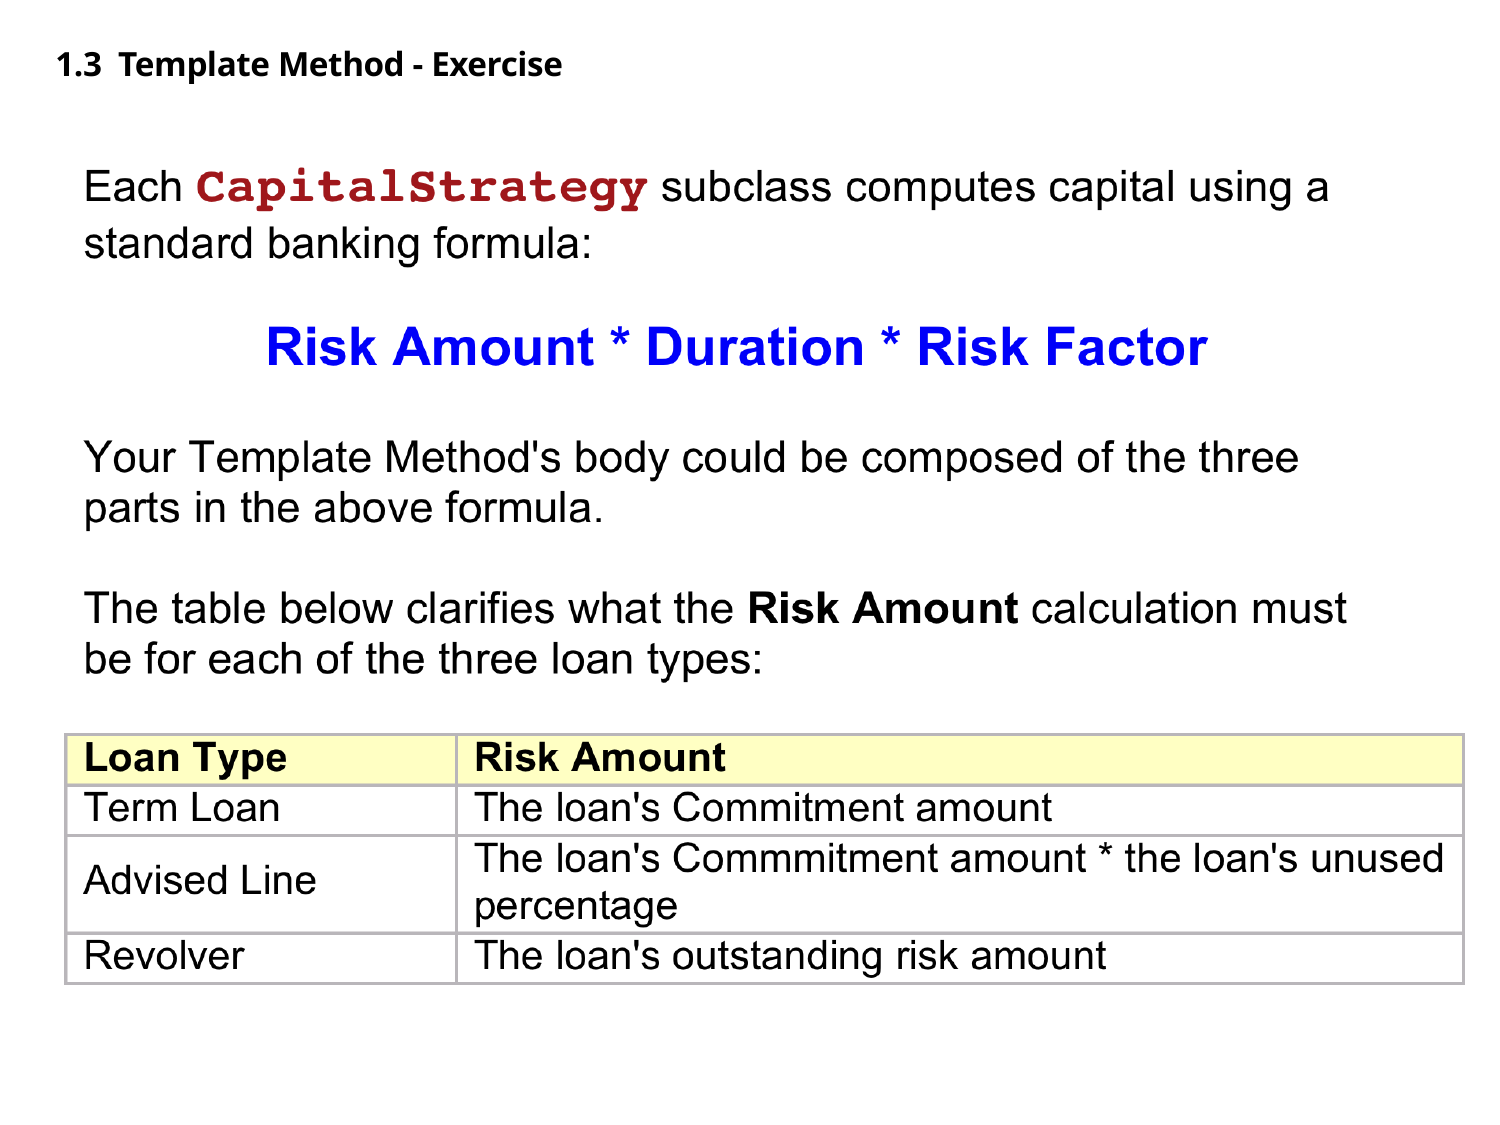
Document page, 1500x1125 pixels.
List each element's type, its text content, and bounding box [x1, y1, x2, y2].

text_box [64, 160, 1468, 1036]
text_box 1.3 Template Method - Exercise [40, 27, 1090, 91]
